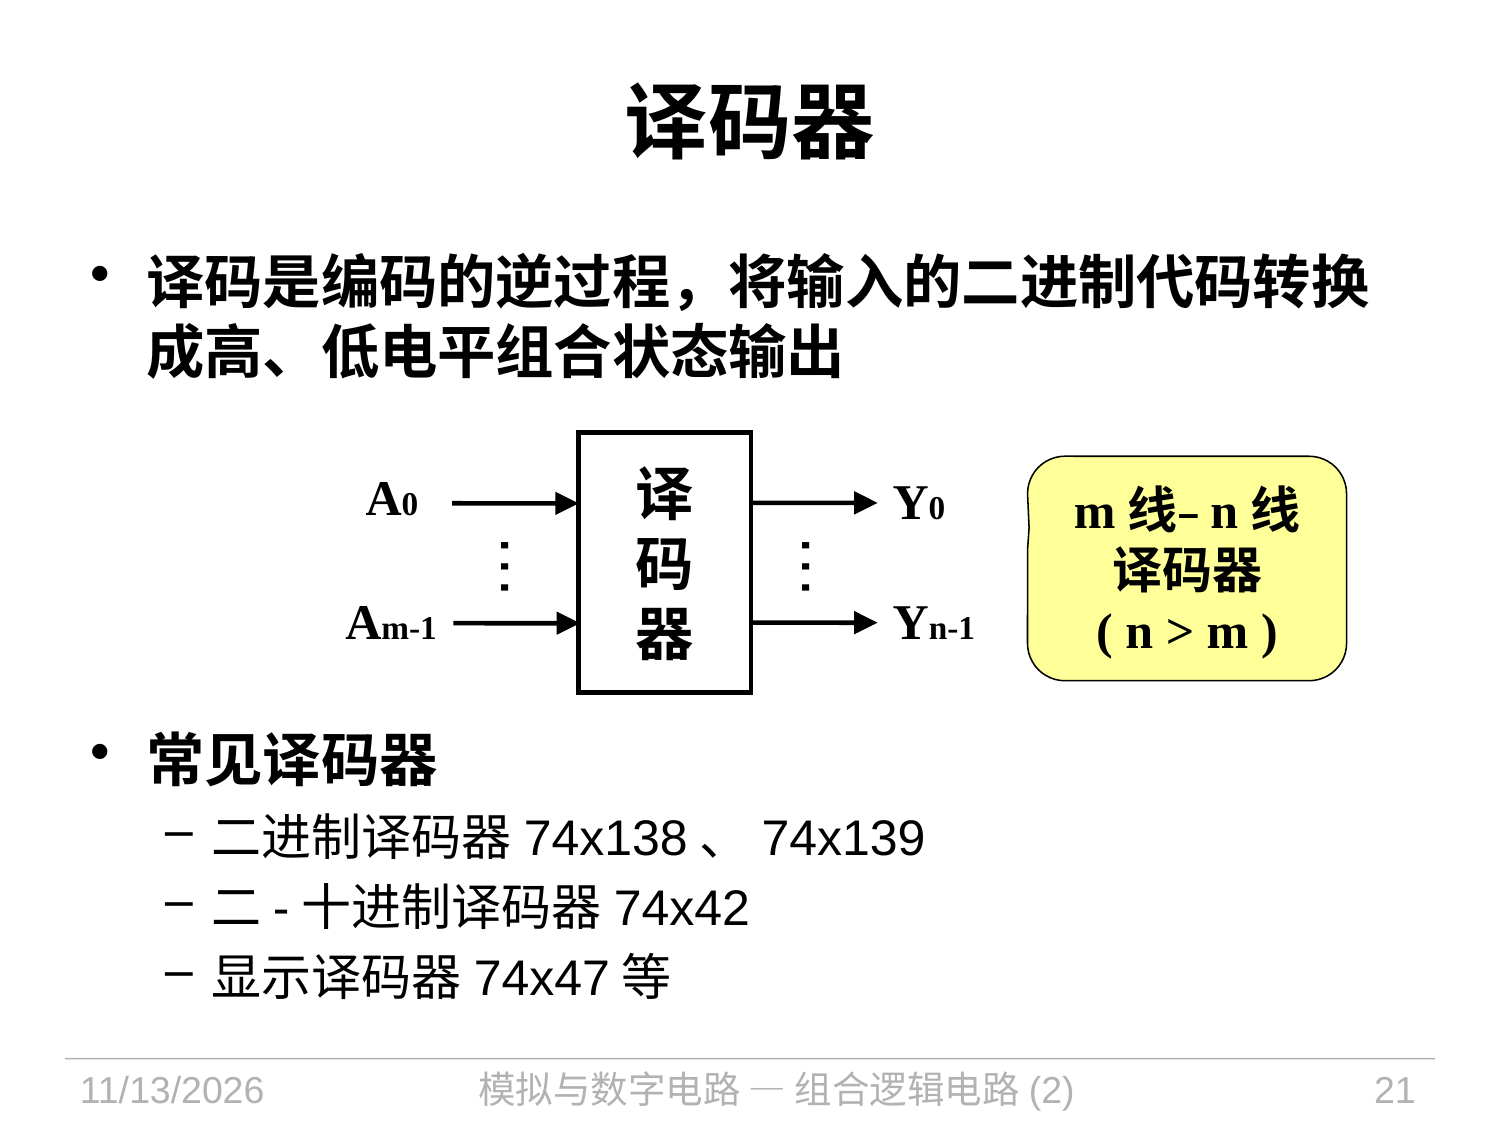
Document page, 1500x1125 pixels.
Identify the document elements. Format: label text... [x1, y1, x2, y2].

text_box m线–n线 译码器 ( n > m ) [1027, 456, 1347, 681]
text_box Y0 [877, 461, 961, 537]
text_box [452, 493, 579, 514]
text_box [751, 612, 878, 634]
text_box [453, 612, 580, 634]
footer 模拟与数字电路 — 组合逻辑电路(2) [373, 1058, 1179, 1125]
text_box [751, 492, 878, 514]
text_box … [488, 533, 569, 600]
text_box 译 码 器 [578, 432, 751, 693]
text_box Yn-1 [877, 581, 990, 657]
list 译码是编码的逆过程，将输入的二进制代码转换成高、低电平组合状态输出 常见译码器 二进制译码器74x138、74x139 二-十进制译码器74x42 显示译码器74x47等 [75, 237, 1425, 1047]
text_box … [789, 533, 870, 600]
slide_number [64, 1058, 348, 1125]
slide_number 21 [1230, 1058, 1431, 1125]
text_box A0 [350, 458, 434, 533]
title 译码器 [75, 24, 1425, 213]
text_box Am-1 [330, 581, 452, 657]
